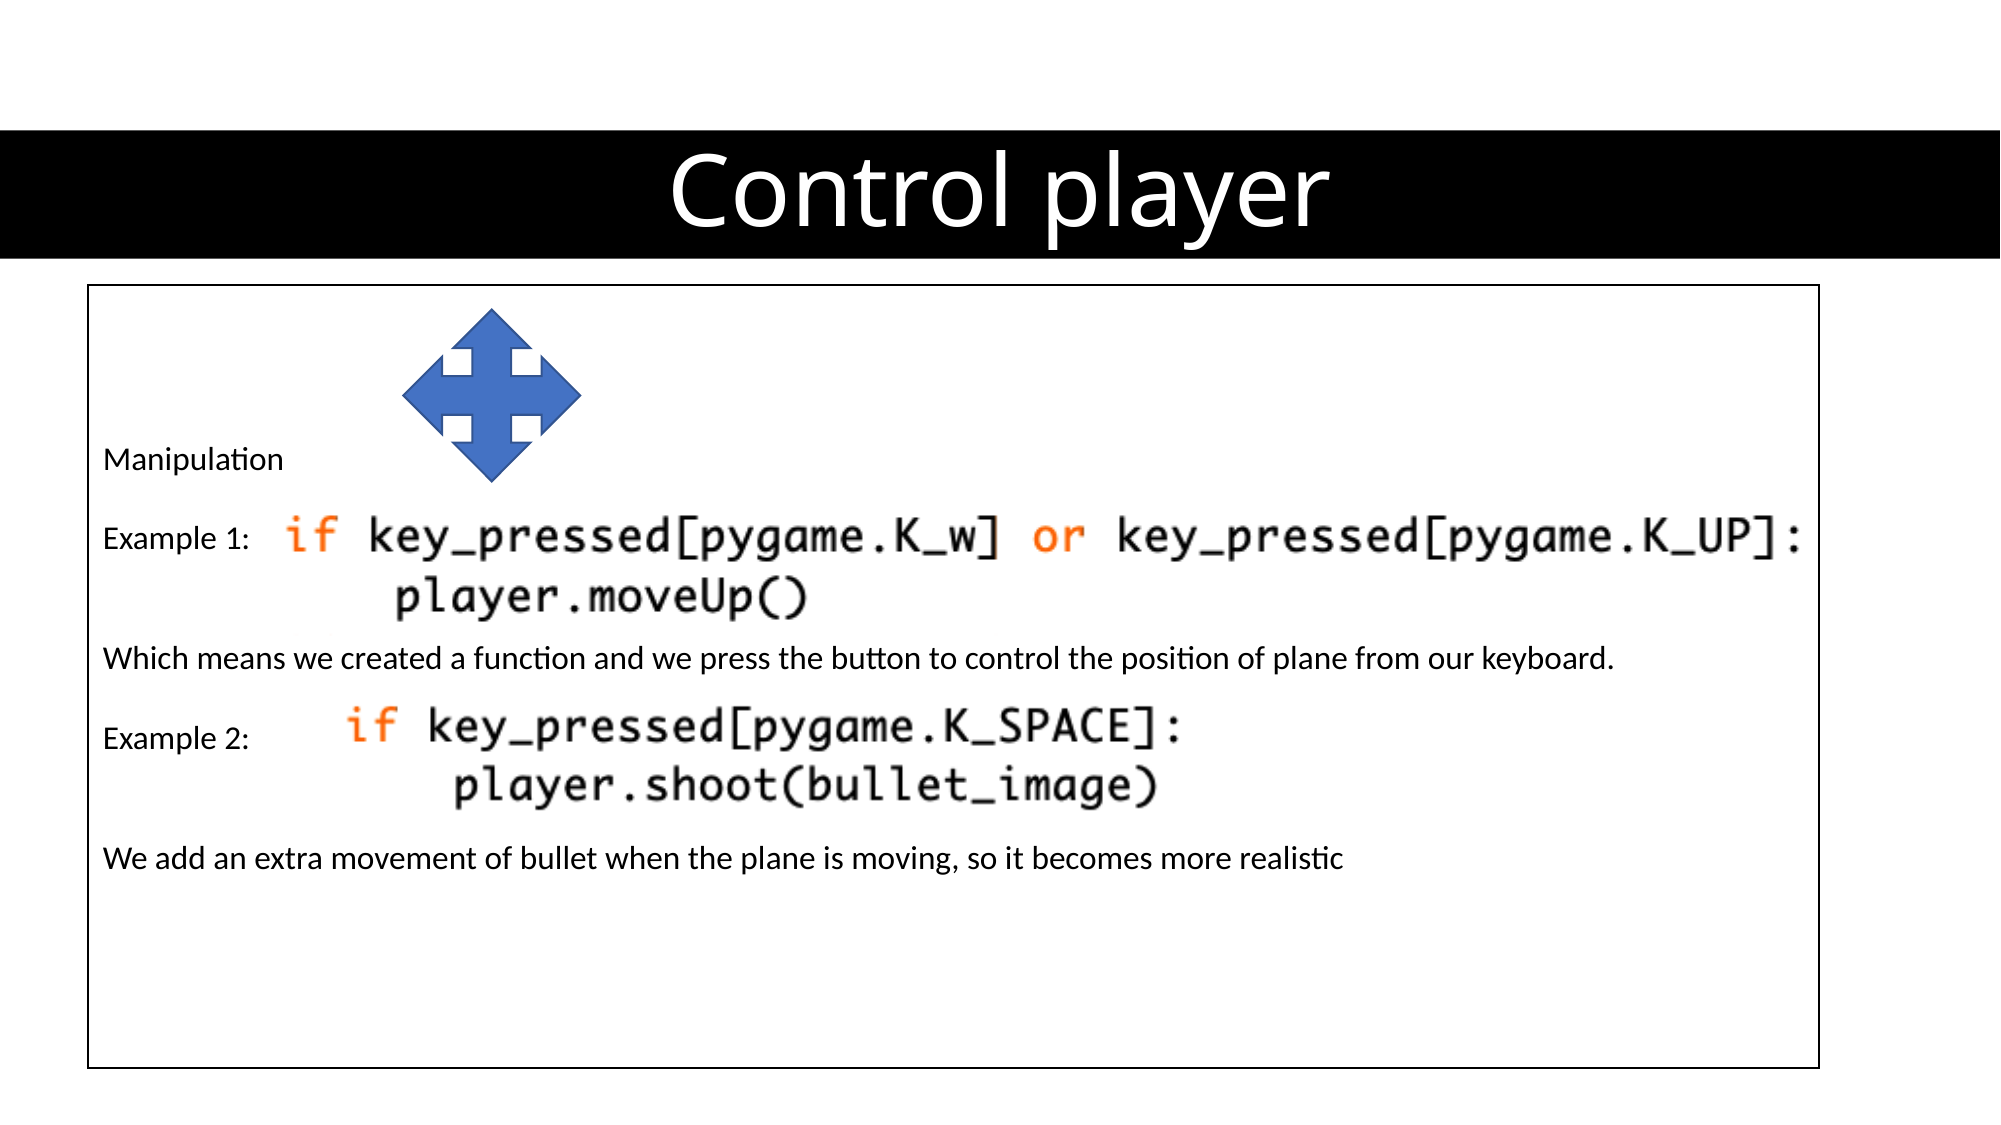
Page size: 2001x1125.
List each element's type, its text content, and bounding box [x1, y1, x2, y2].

picture [261, 504, 1813, 636]
picture [330, 699, 1235, 824]
title Control player [0, 130, 2000, 259]
text_box Manipulation Example 1: Which means we created a function and we press the button to control the position of plane from our keyboard. Example 2: We add an extra movement of bullet when the plane is moving, so it becomes more realistic [87, 284, 1820, 1069]
text_box [401, 308, 582, 483]
